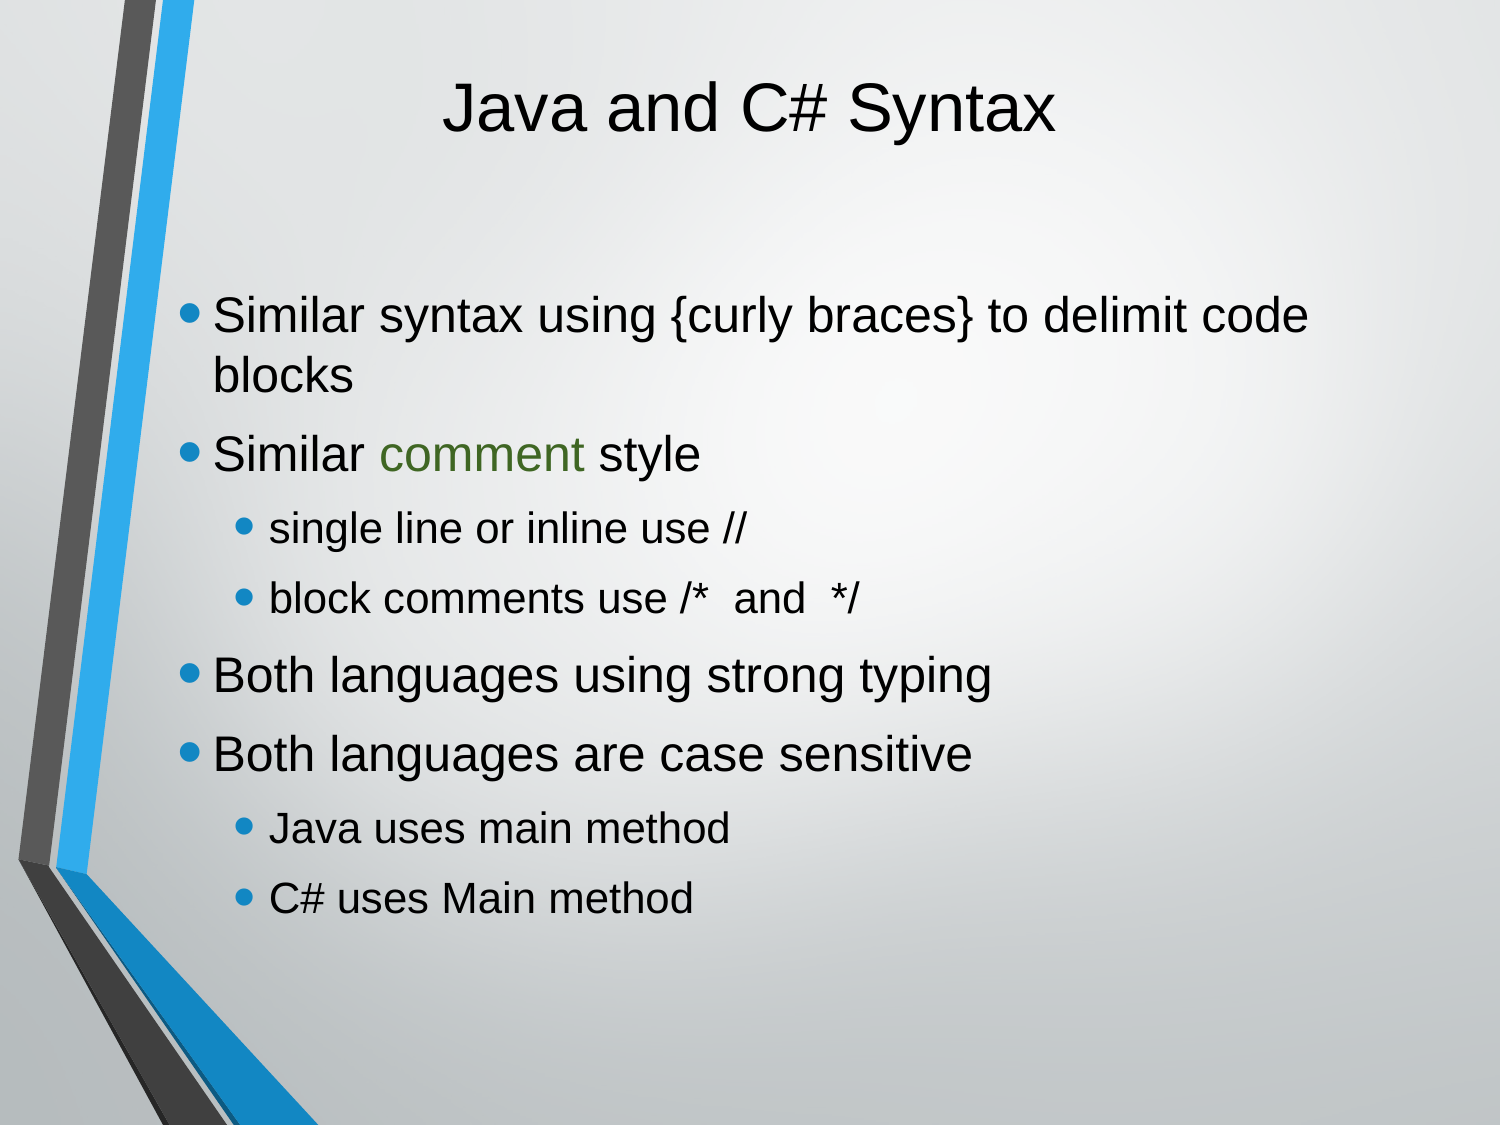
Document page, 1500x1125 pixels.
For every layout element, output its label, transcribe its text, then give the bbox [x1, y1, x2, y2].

title Java and C# Syntax [75, 45, 1425, 163]
list Similar syntax using {curly braces} to delimit code blocks Similar comment style single line or inline use // block comments use /* and */ Both languages using strong typing Both languages are case sensitive Java uses main method C# uses Main method [162, 200, 1425, 1005]
